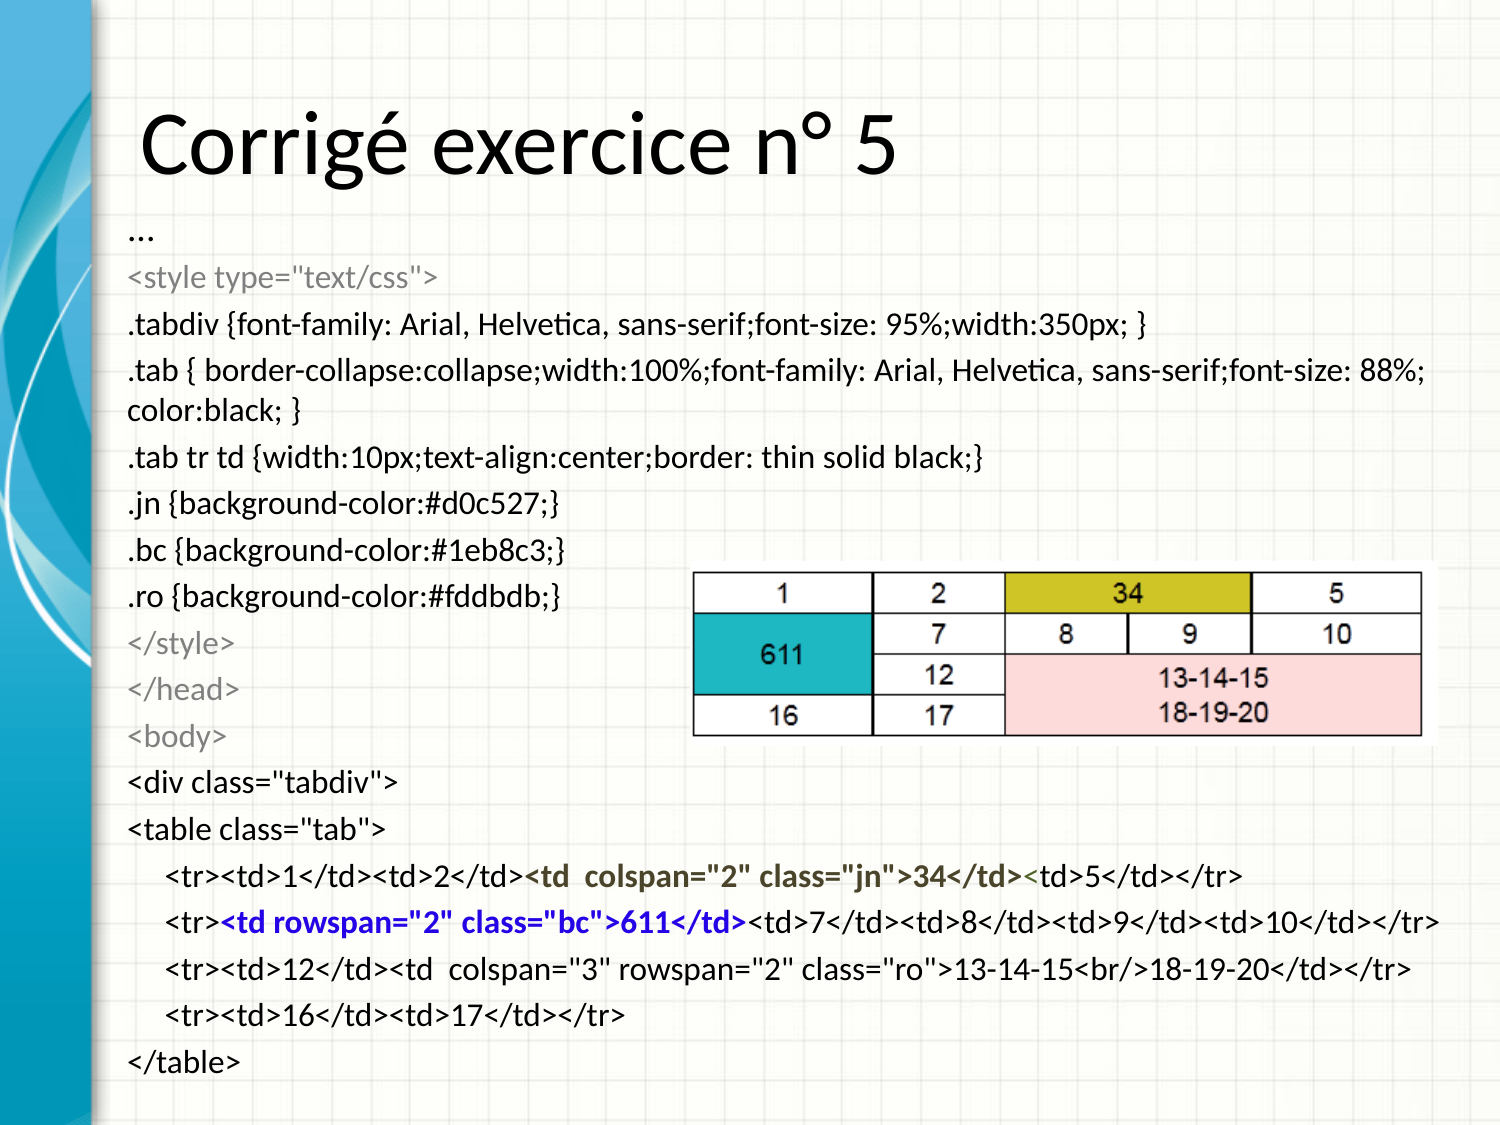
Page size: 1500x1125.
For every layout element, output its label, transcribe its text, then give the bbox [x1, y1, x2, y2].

list ... <style type="text/css"> .tabdiv {font-family: Arial, Helvetica, sans-serif;font-size: 95%;width:350px; } .tab { border-collapse:collapse;width:100%;font-family: Arial, Helvetica, sans-serif;font-size: 88%; color:black; } .tab tr td {width:10px;text-align:center;border: thin solid black;} .jn {background-color:#d0c527;} .bc {background-color:#1eb8c3;} .ro {background-color:#fddbdb;} </style> </head> <body> <div class="tabdiv"> <table class="tab"> <tr><td>1</td><td>2</td><td colspan="2" class="jn">34</td><td>5</td></tr> <tr><td rowspan="2" class="bc">611</td><td>7</td><td>8</td><td>9</td><td>10</td></tr> <tr><td>12</td><td colspan="3" rowspan="2" class="ro">13-14-15<br/>18-19-20</td></tr> <tr><td>16</td><td>17</td></tr> </table> [112, 196, 1500, 1106]
title Corrigé exercice n° 5 [125, 44, 1450, 196]
picture [690, 560, 1439, 746]
picture [0, 0, 1500, 1125]
